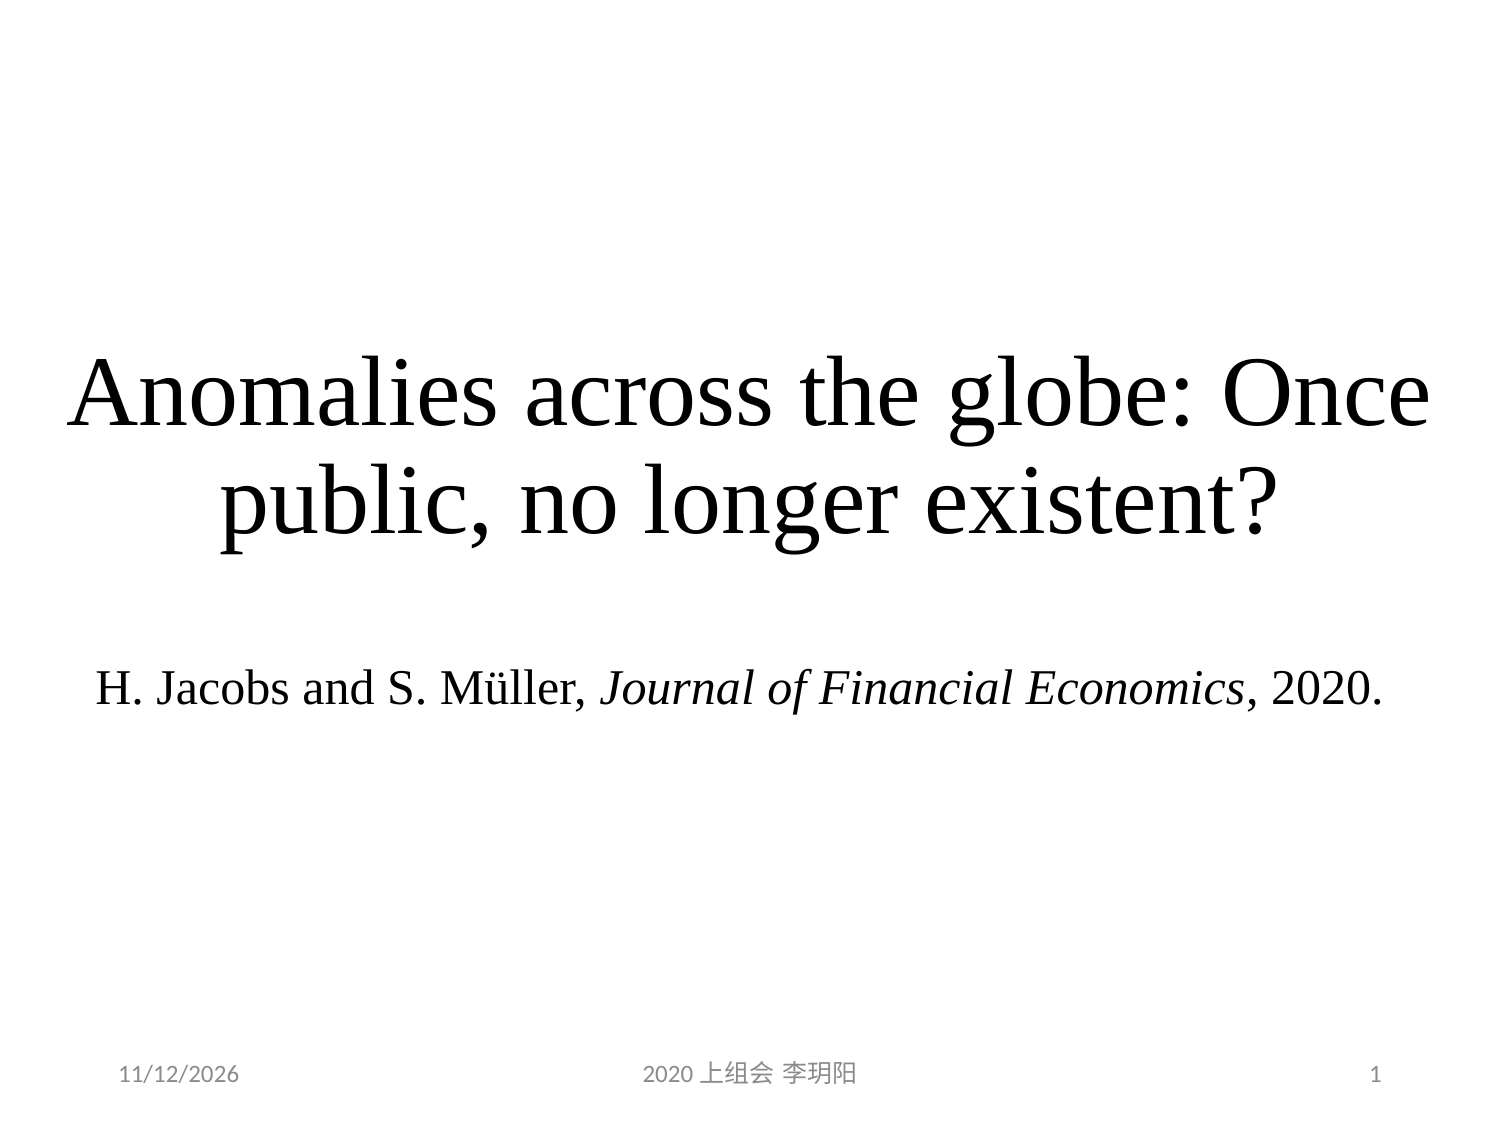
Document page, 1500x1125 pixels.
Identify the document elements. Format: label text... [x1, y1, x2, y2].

footer 2020上组会 李玥阳 [496, 1042, 1004, 1103]
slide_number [103, 1042, 441, 1103]
subtitle H. Jacobs and S. Müller, Journal of Financial Economics, 2020. [0, 654, 1479, 941]
slide_number 1 [1059, 1042, 1397, 1103]
title Anomalies across the globe: Once public, no longer existent? [0, 145, 1500, 563]
